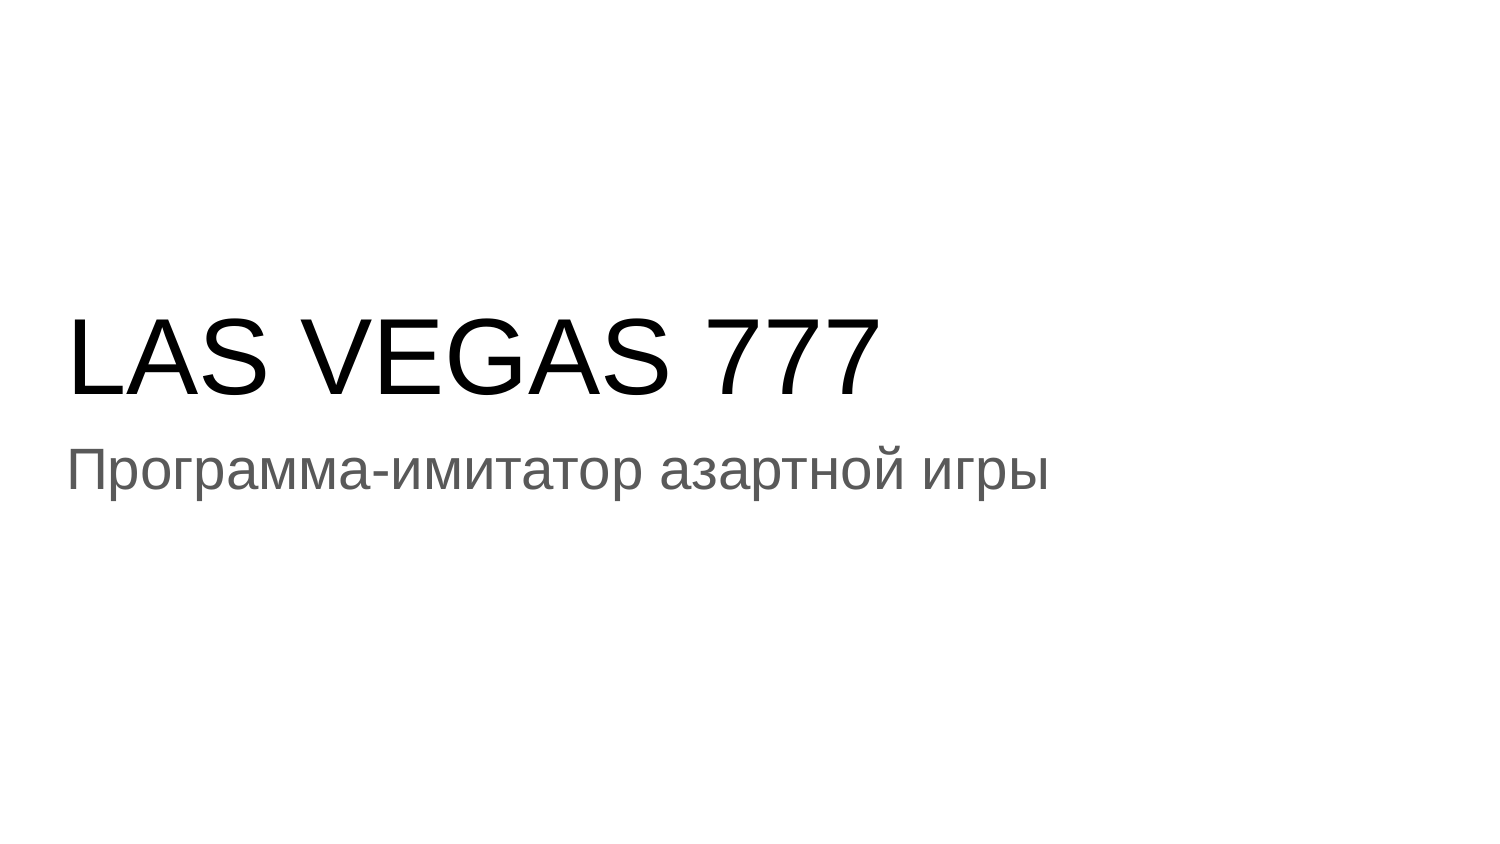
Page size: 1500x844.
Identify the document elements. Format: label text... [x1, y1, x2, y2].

title LAS VEGAS 777 [51, 96, 1449, 421]
subtitle Программа-имитатор азартной игры [51, 421, 1449, 552]
